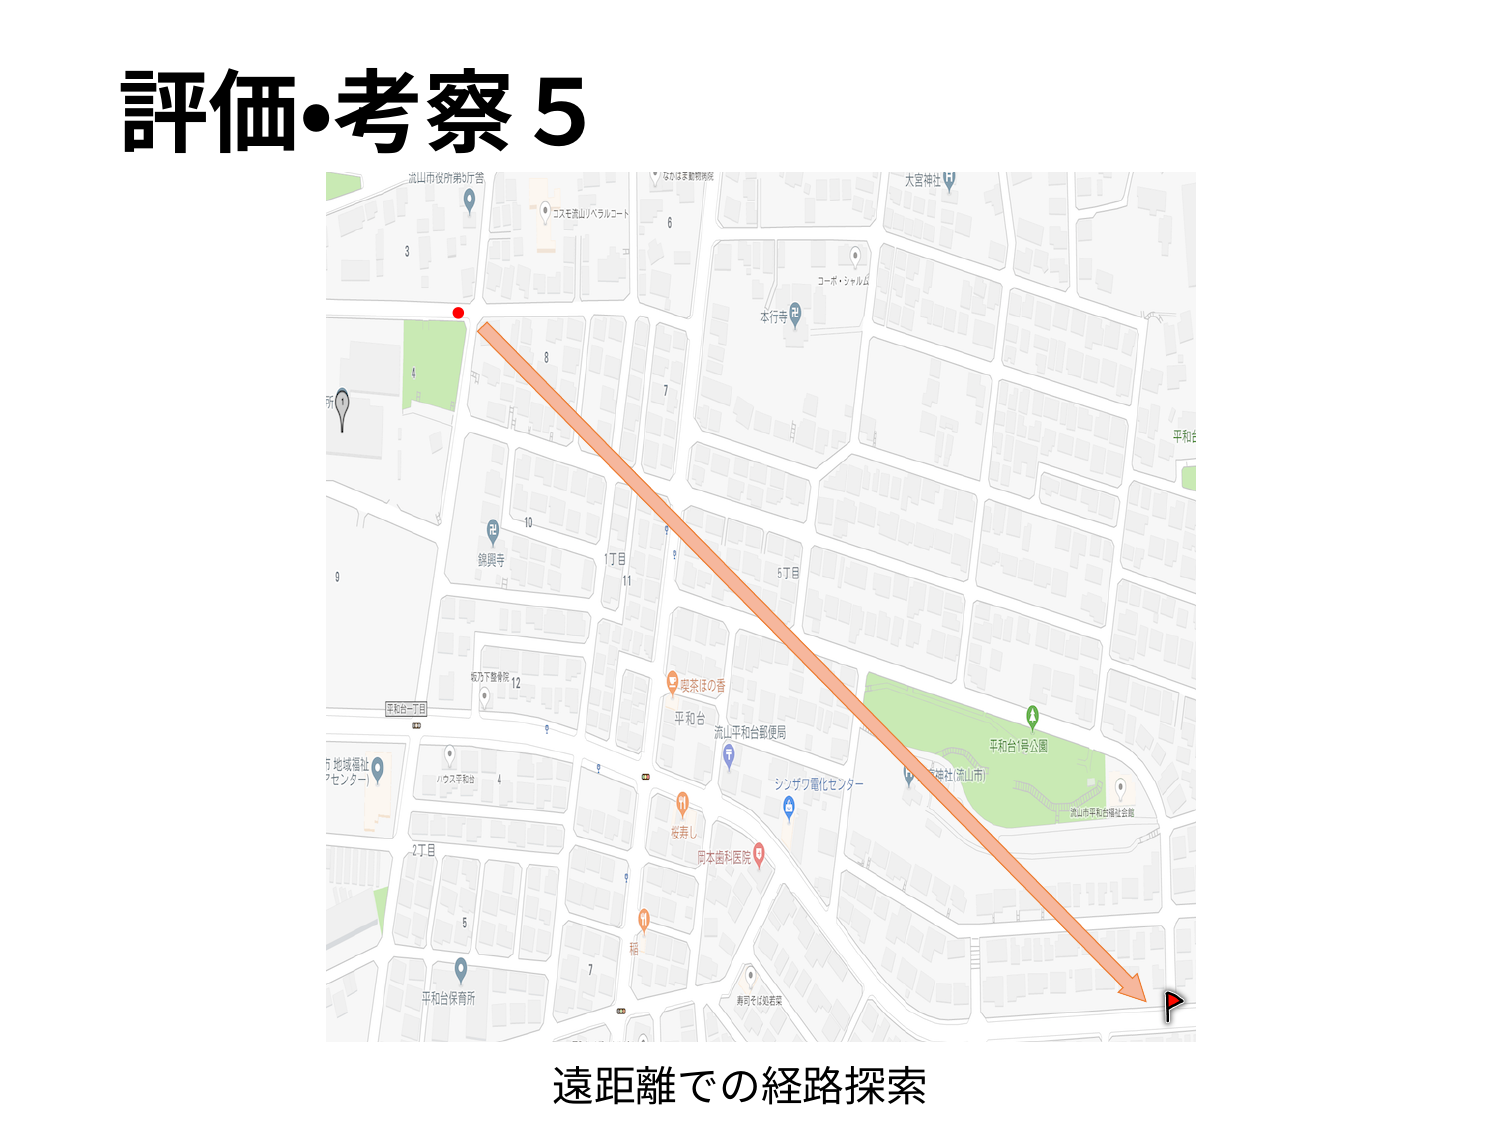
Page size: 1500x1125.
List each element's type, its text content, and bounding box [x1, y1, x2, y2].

title 評価・考察５ [103, 59, 1397, 173]
text_box 遠距離での経路探索 [537, 1052, 944, 1118]
picture [1143, 980, 1203, 1042]
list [326, 172, 1196, 1042]
